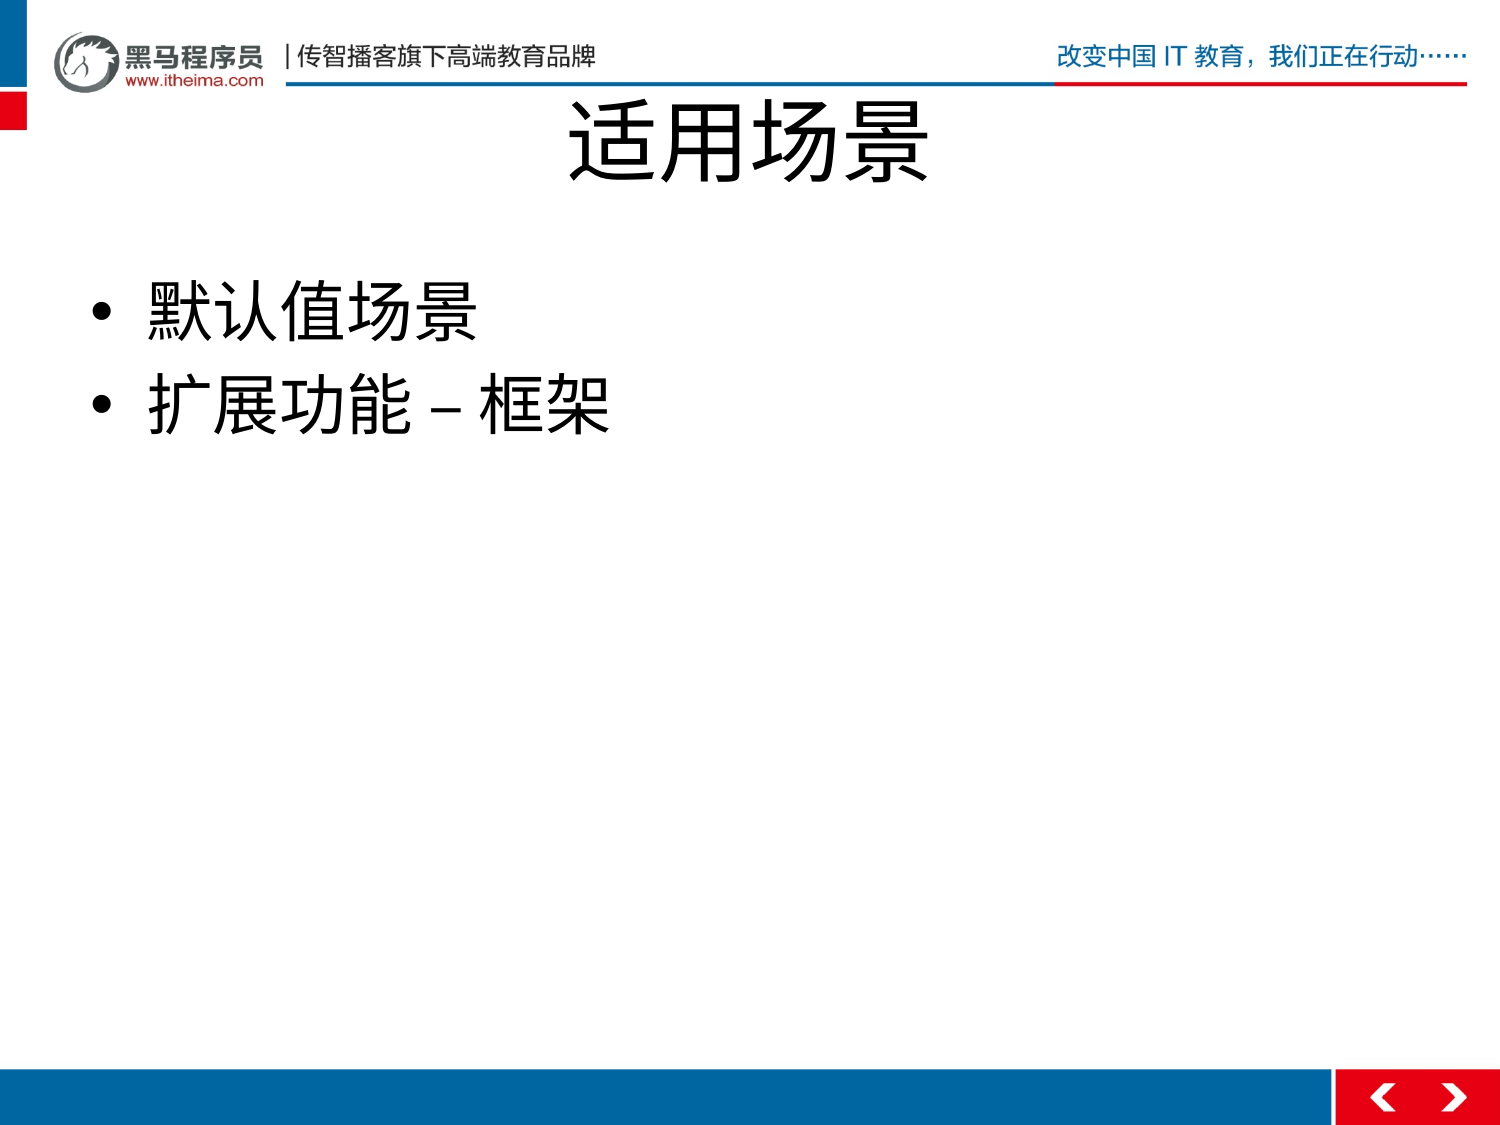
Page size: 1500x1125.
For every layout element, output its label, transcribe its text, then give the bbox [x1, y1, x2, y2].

picture [0, 0, 1500, 1125]
list 默认值场景 扩展功能 – 框架 [75, 262, 1425, 1005]
title 适用场景 [75, 45, 1425, 233]
